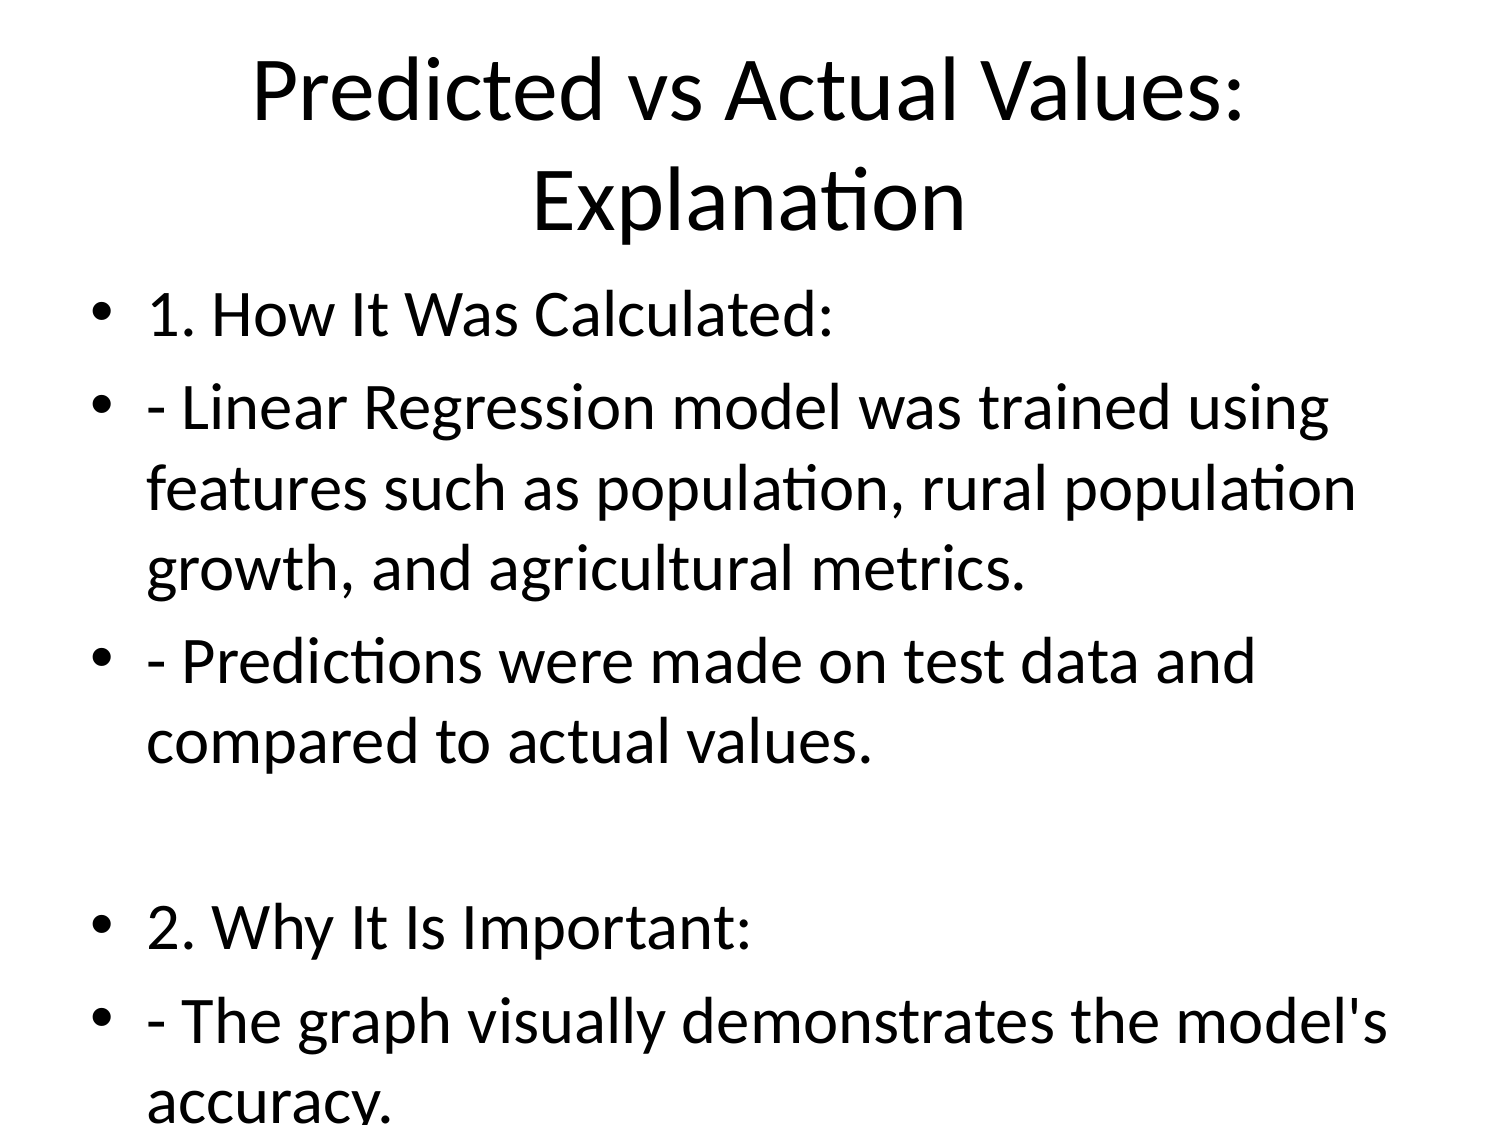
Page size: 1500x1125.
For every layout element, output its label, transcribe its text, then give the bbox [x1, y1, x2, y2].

list 1. How It Was Calculated: - Linear Regression model was trained using features such as population, rural population growth, and agricultural metrics. - Predictions were made on test data and compared to actual values. 2. Why It Is Important: - The graph visually demonstrates the model's accuracy. - Close alignment between predicted and actual values confirms the model's reliability. - Highlights the ability of the model to generalize well to unseen data. [75, 262, 1425, 1005]
title Predicted vs Actual Values: Explanation [75, 45, 1425, 233]
